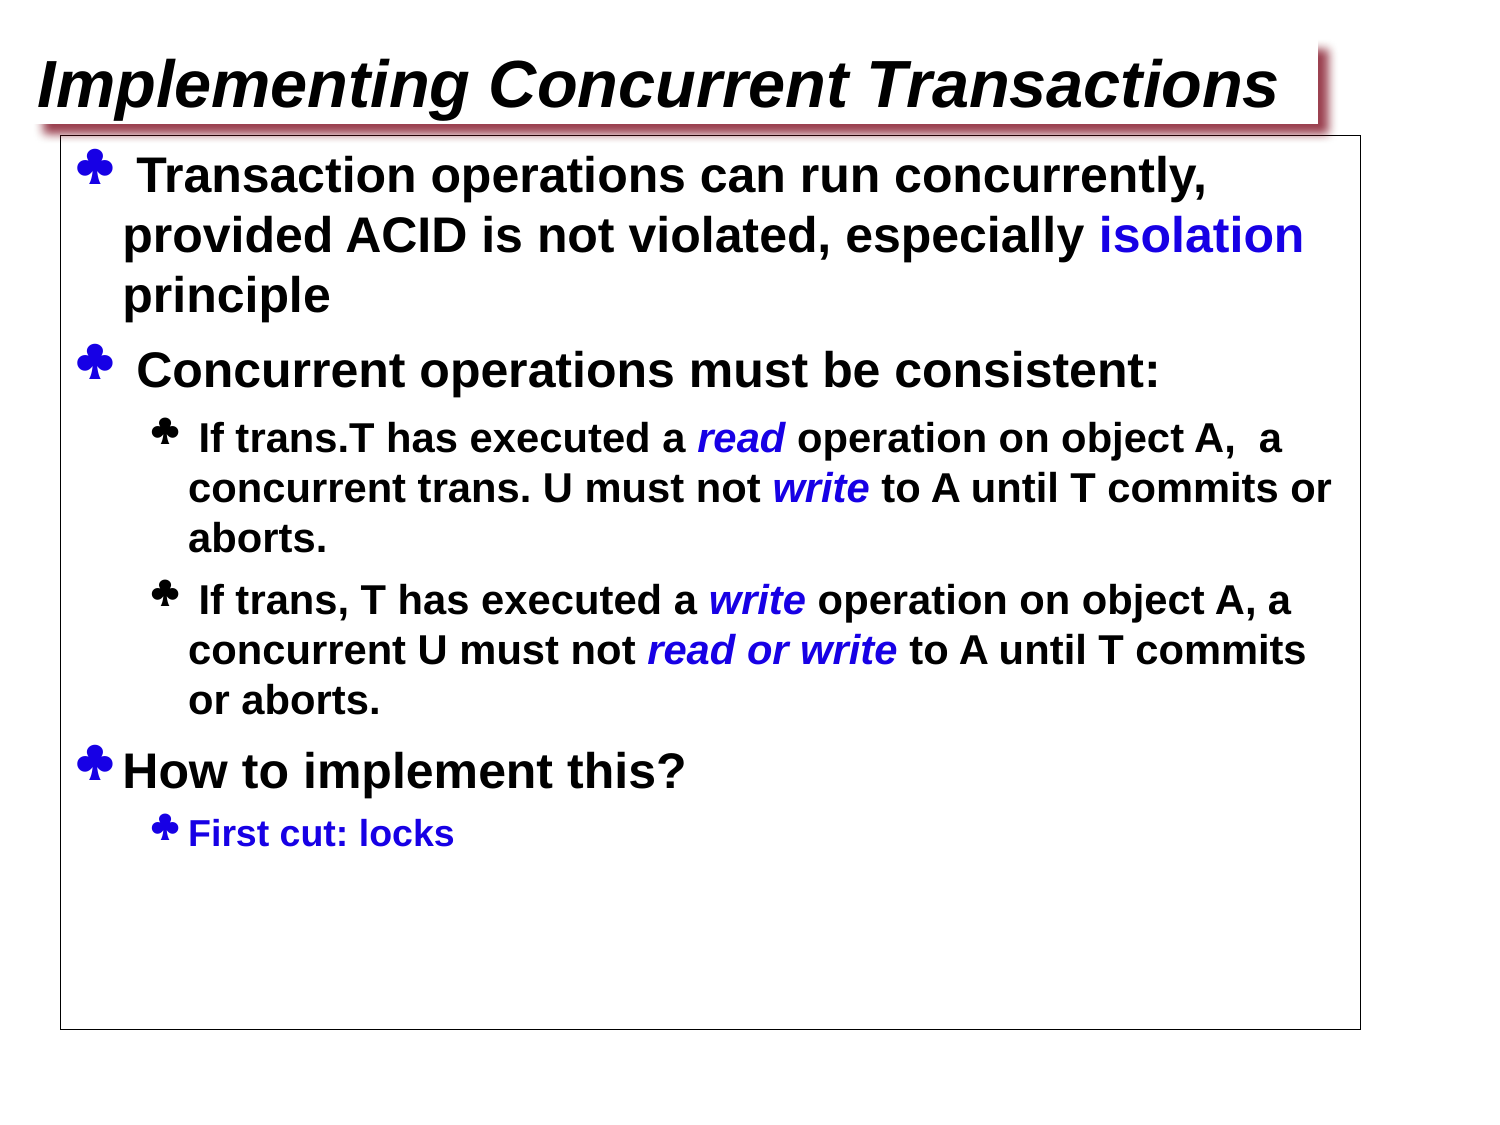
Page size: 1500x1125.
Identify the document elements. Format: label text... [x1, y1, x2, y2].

list Transaction operations can run concurrently, provided ACID is not violated, especially isolation principle Concurrent operations must be consistent: If trans.T has executed a read operation on object A, a concurrent trans. U must not write to A until T commits or aborts. If trans, T has executed a write operation on object A, a concurrent U must not read or write to A until T commits or aborts. How to implement this? First cut: locks [60, 135, 1361, 1030]
title Implementing Concurrent Transactions [30, 36, 1319, 125]
